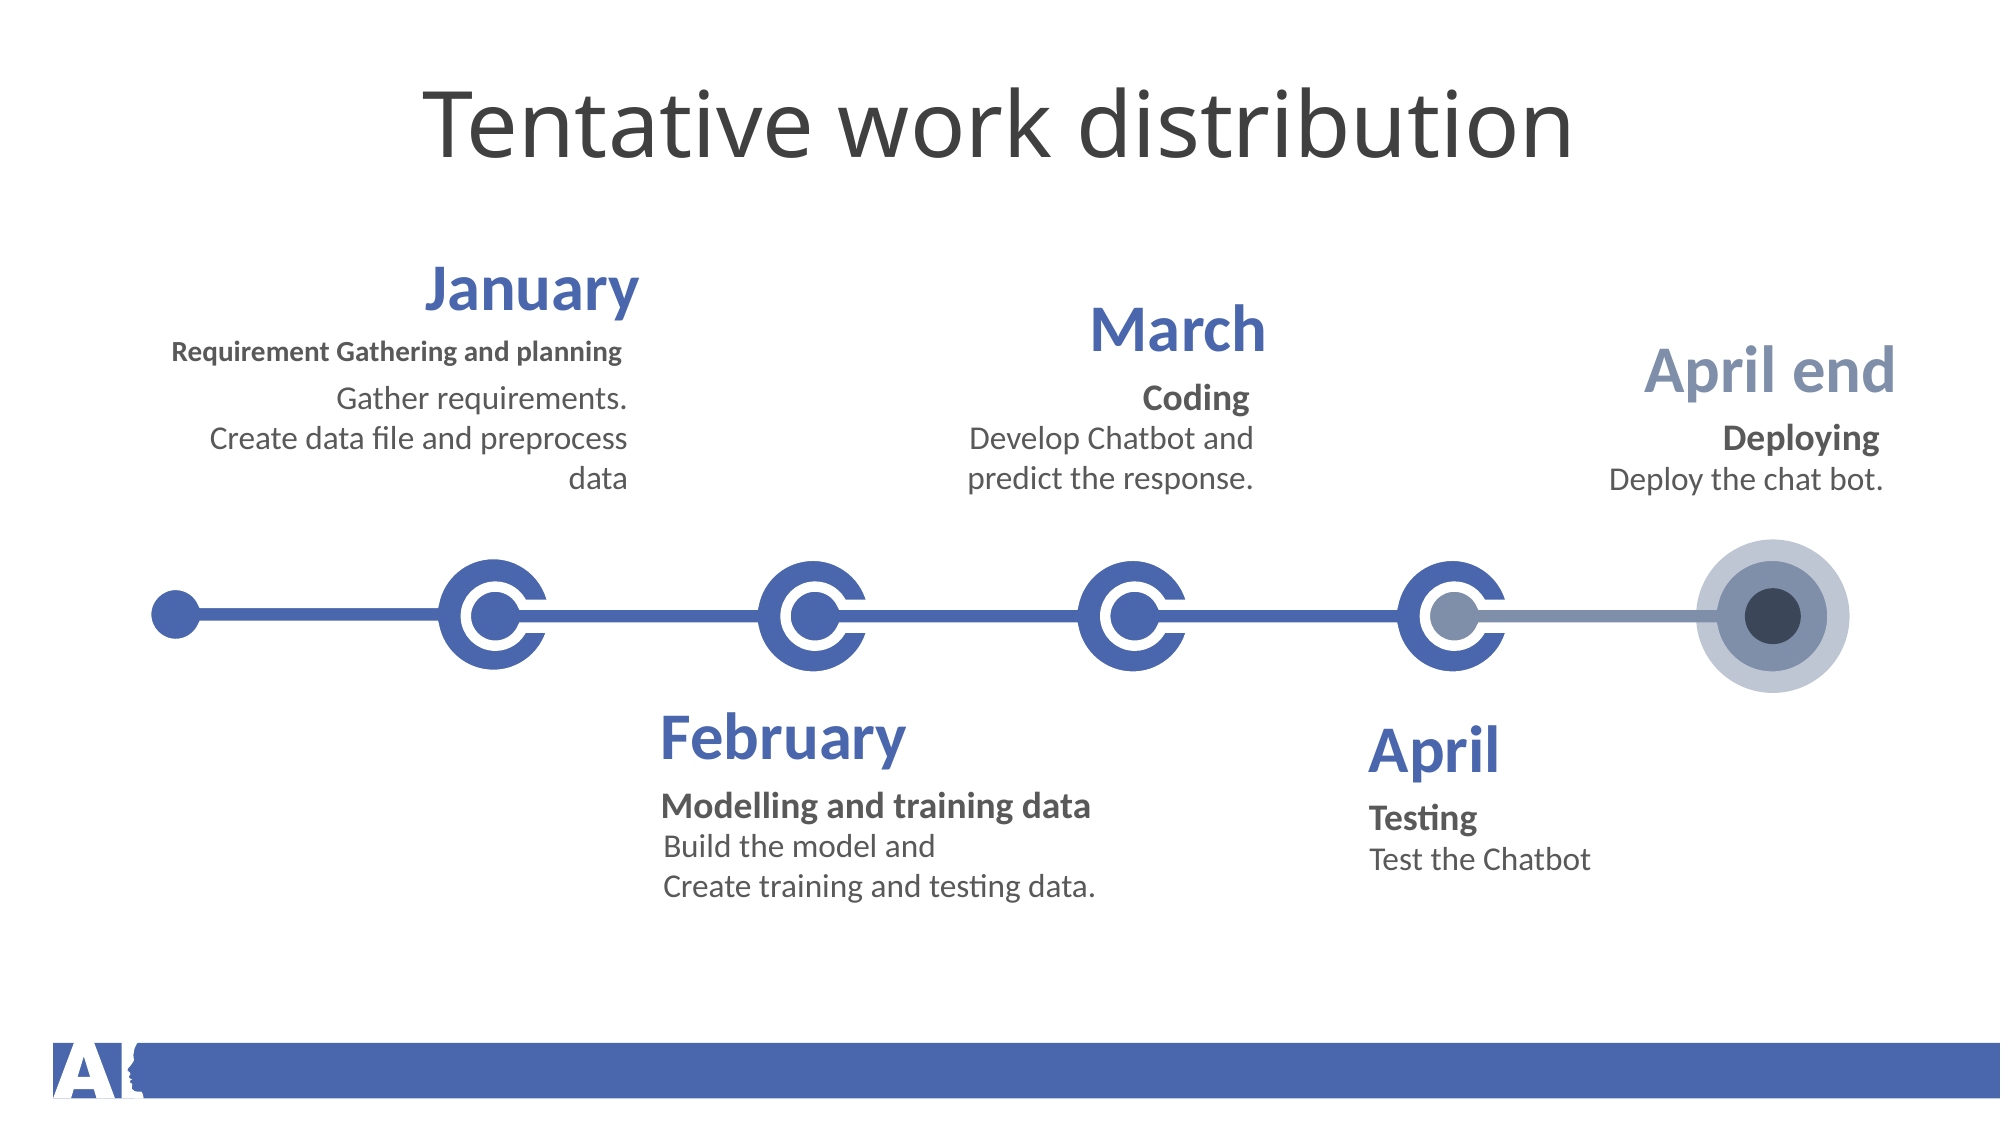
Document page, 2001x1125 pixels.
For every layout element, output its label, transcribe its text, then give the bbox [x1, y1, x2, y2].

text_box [1570, 325, 1900, 506]
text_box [150, 244, 643, 505]
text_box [642, 692, 1148, 954]
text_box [940, 284, 1270, 505]
list Tentative work distribution [0, 55, 2000, 186]
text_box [1350, 705, 1675, 886]
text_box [146, 539, 1850, 693]
